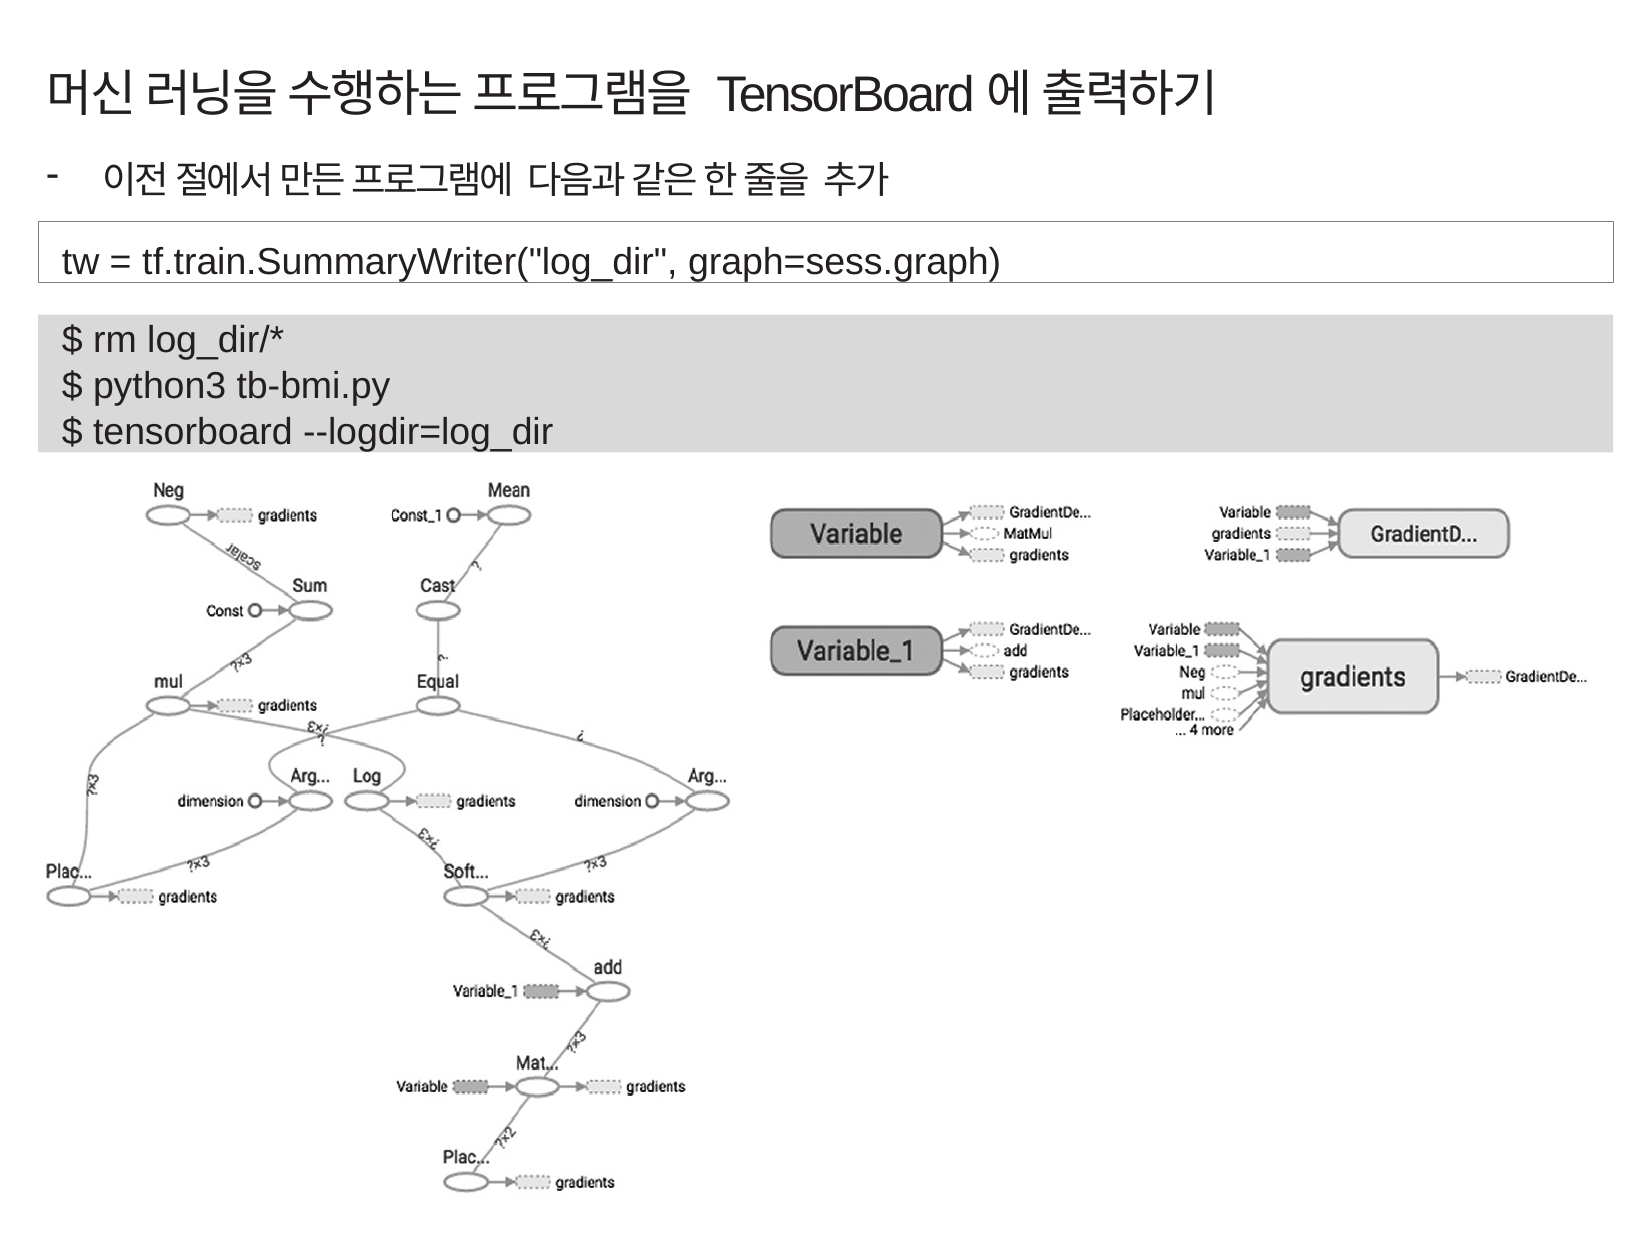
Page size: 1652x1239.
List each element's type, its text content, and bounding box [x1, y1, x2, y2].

text_box [38, 469, 1607, 1220]
text_box 머신 러닝을 수행하는 프로그램을 TensorBoard에 출력하기 이전 절에서 만든 프로그램에 다음과 같은 한 줄을 추가 [44, 31, 1607, 202]
text_box $ rm log_dir/* $ python3 tb-bmi.py $ tensorboard --logdir=log_dir [38, 314, 1614, 453]
text_box tw = tf.train.SummaryWriter("log_dir", graph=sess.graph) [38, 221, 1614, 283]
